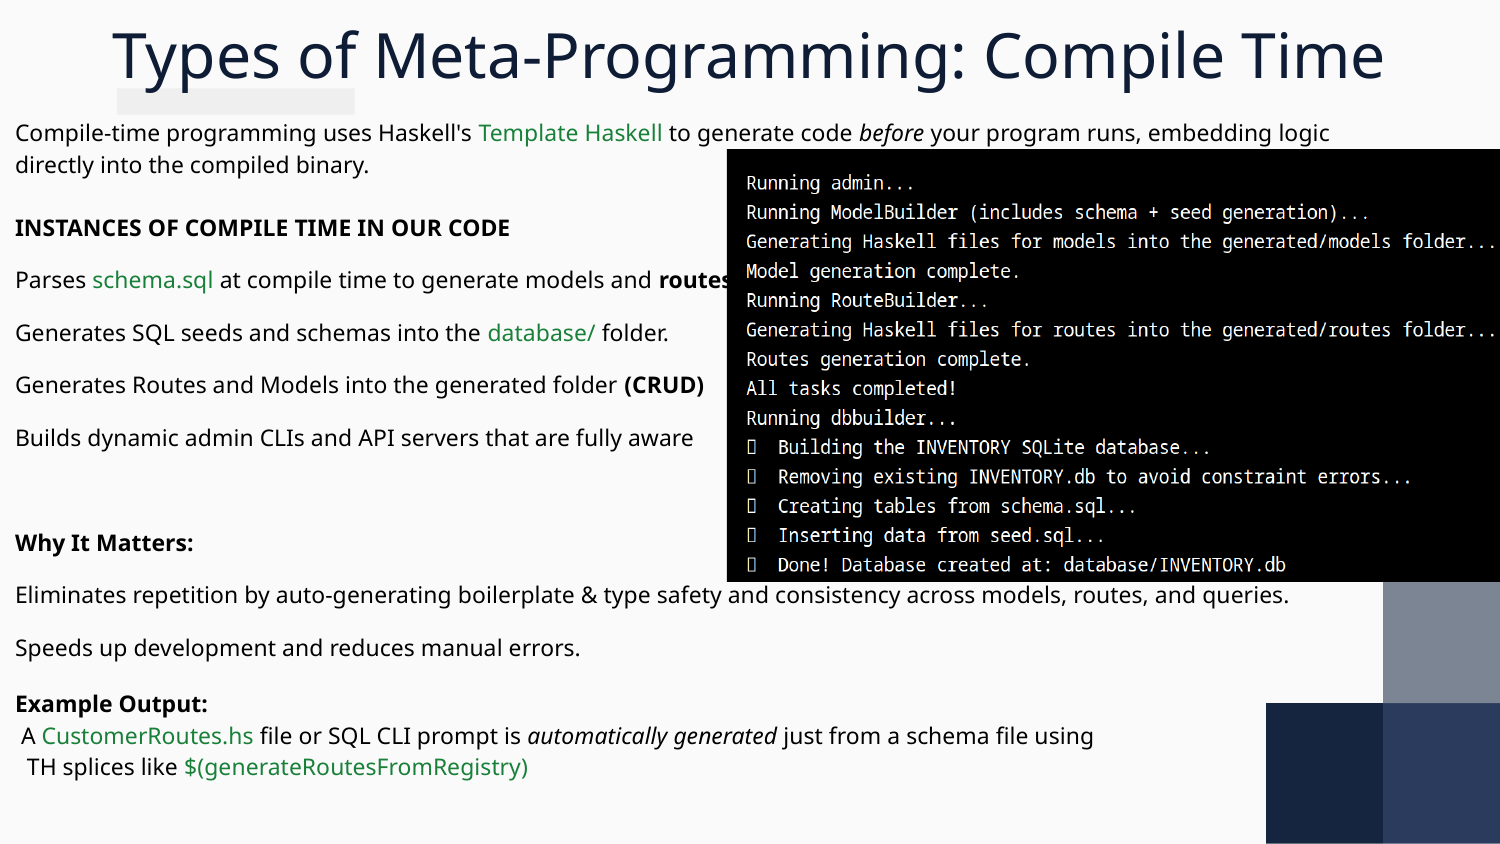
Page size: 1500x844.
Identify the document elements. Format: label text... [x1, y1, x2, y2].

title Types of Meta-Programming: Compile Time [0, 0, 1500, 107]
picture [726, 149, 1500, 582]
subtitle Compile-time programming uses Haskell's Template Haskell to generate code before your program runs, embedding logic directly into the compiled binary. INSTANCES OF COMPILE TIME IN OUR CODE Parses schema.sql at compile time to generate models and routes. Generates SQL seeds and schemas into the database/ folder. Generates Routes and Models into the generated folder (CRUD) Builds dynamic admin CLIs and API servers that are fully aware Why It Matters: Eliminates repetition by auto-generating boilerplate & type safety and consistency across models, routes, and queries. Speeds up development and reduces manual errors. Example Output: A CustomerRoutes.hs file or SQL CLI prompt is automatically generated just from a schema file using TH splices like $(generateRoutesFromRegistry) [0, 99, 1386, 828]
